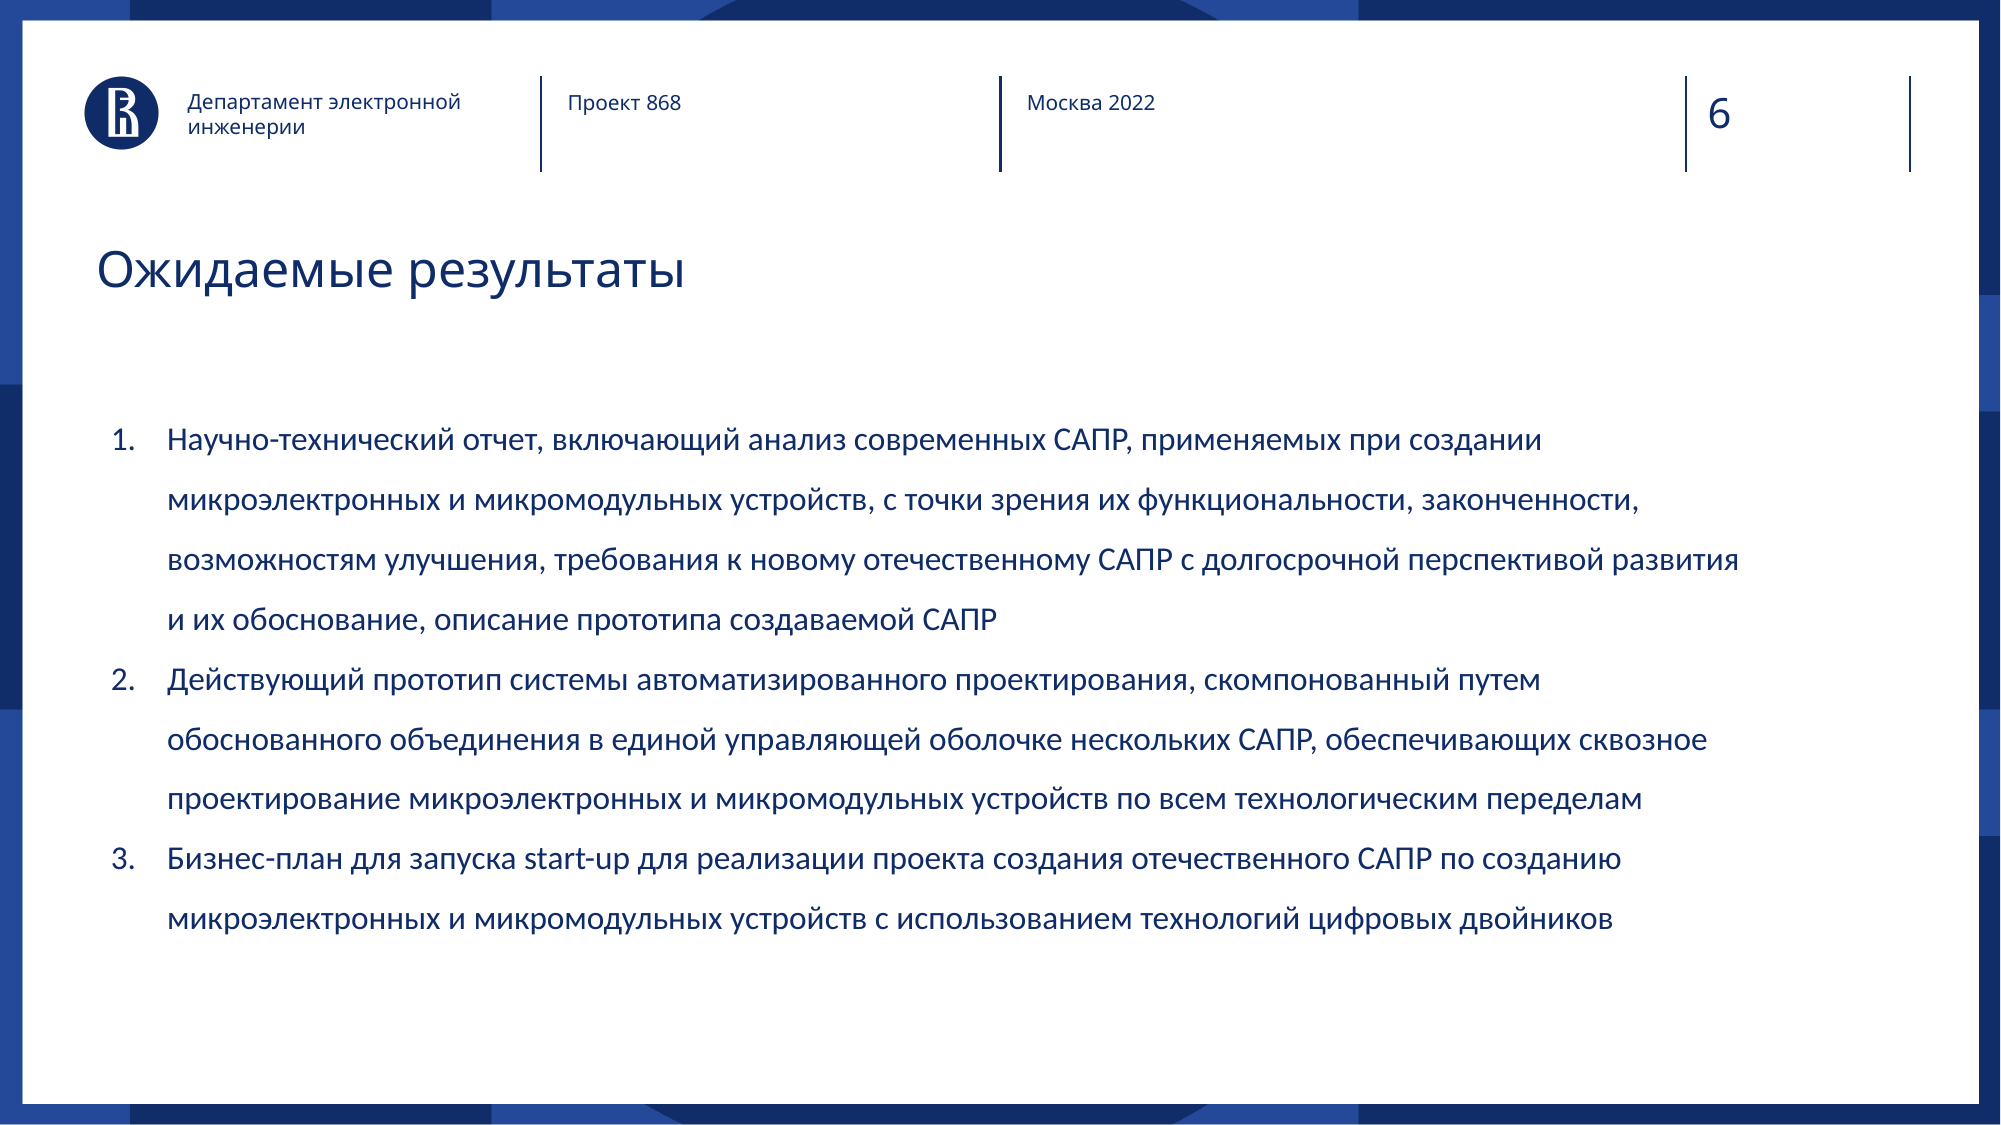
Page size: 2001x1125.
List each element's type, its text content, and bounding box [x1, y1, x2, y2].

text_box Научно-технический отчет, включающий анализ современных САПР, применяемых при создании микроэлектронных и микромодульных устройств, с точки зрения их функциональности, законченности, возможностям улучшения, требования к новому отечественному САПР с долгосрочной перспективой развития и их обоснование, описание прототипа создаваемой САПР Действующий прототип системы автоматизированного проектирования, скомпонованный путем обоснованного объединения в единой управляющей оболочке нескольких САПР, обеспечивающих сквозное проектирование микроэлектронных и микромодульных устройств по всем технологическим переделам Бизнес-план для запуска start-up для реализации проекта создания отечественного САПР по созданию микроэлектронных и микромодульных устройств с использованием технологий цифровых двойников [96, 389, 1775, 944]
list Москва 2022 [1026, 90, 1367, 157]
list Проект 868 [567, 90, 907, 157]
title Ожидаемые результаты [96, 237, 1911, 365]
list Департамент электронной инженерии [187, 88, 500, 157]
picture [0, 0, 2001, 1125]
